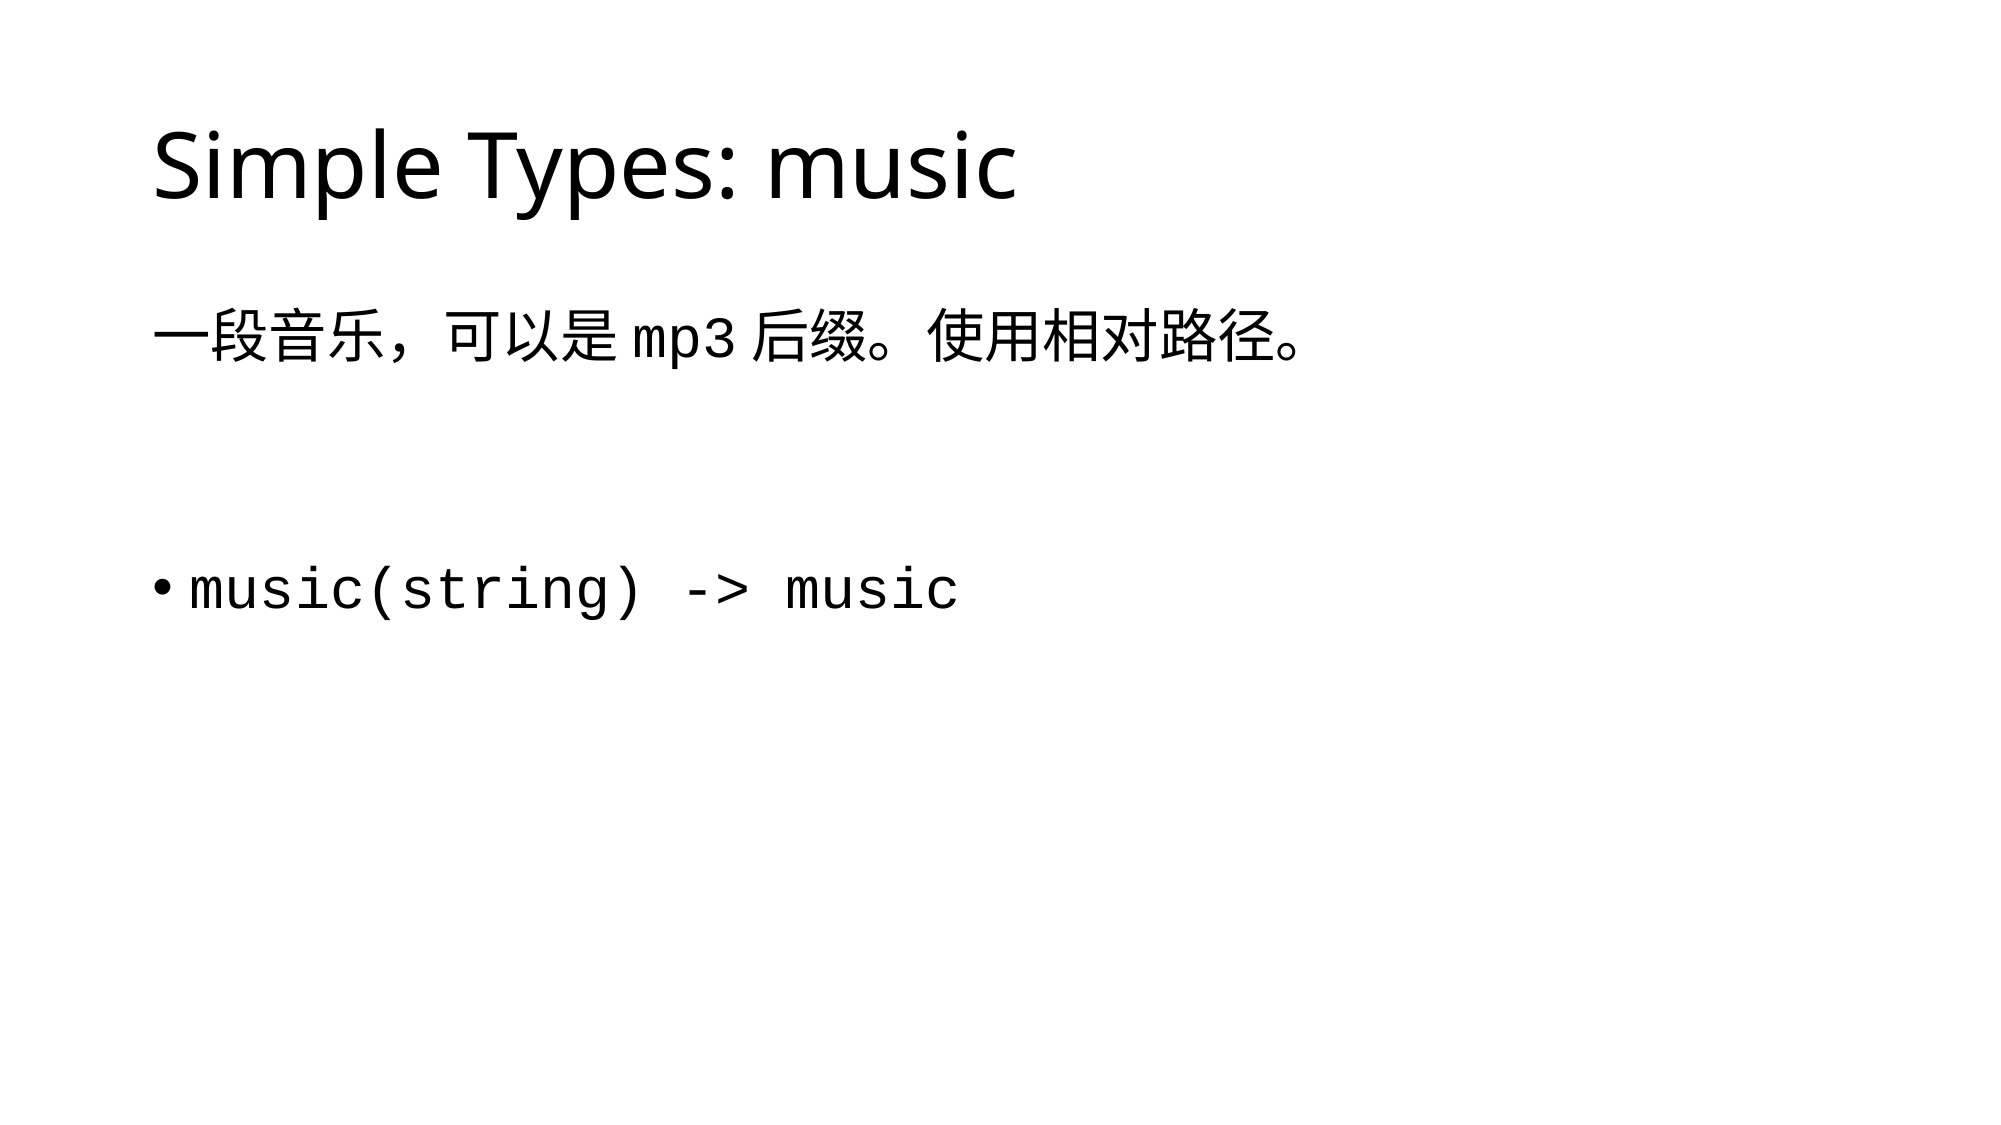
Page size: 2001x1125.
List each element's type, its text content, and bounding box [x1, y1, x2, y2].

title Simple Types: music [137, 59, 1863, 278]
list 一段音乐，可以是mp3后缀。使用相对路径。 music(string) -> music [137, 299, 1863, 1014]
